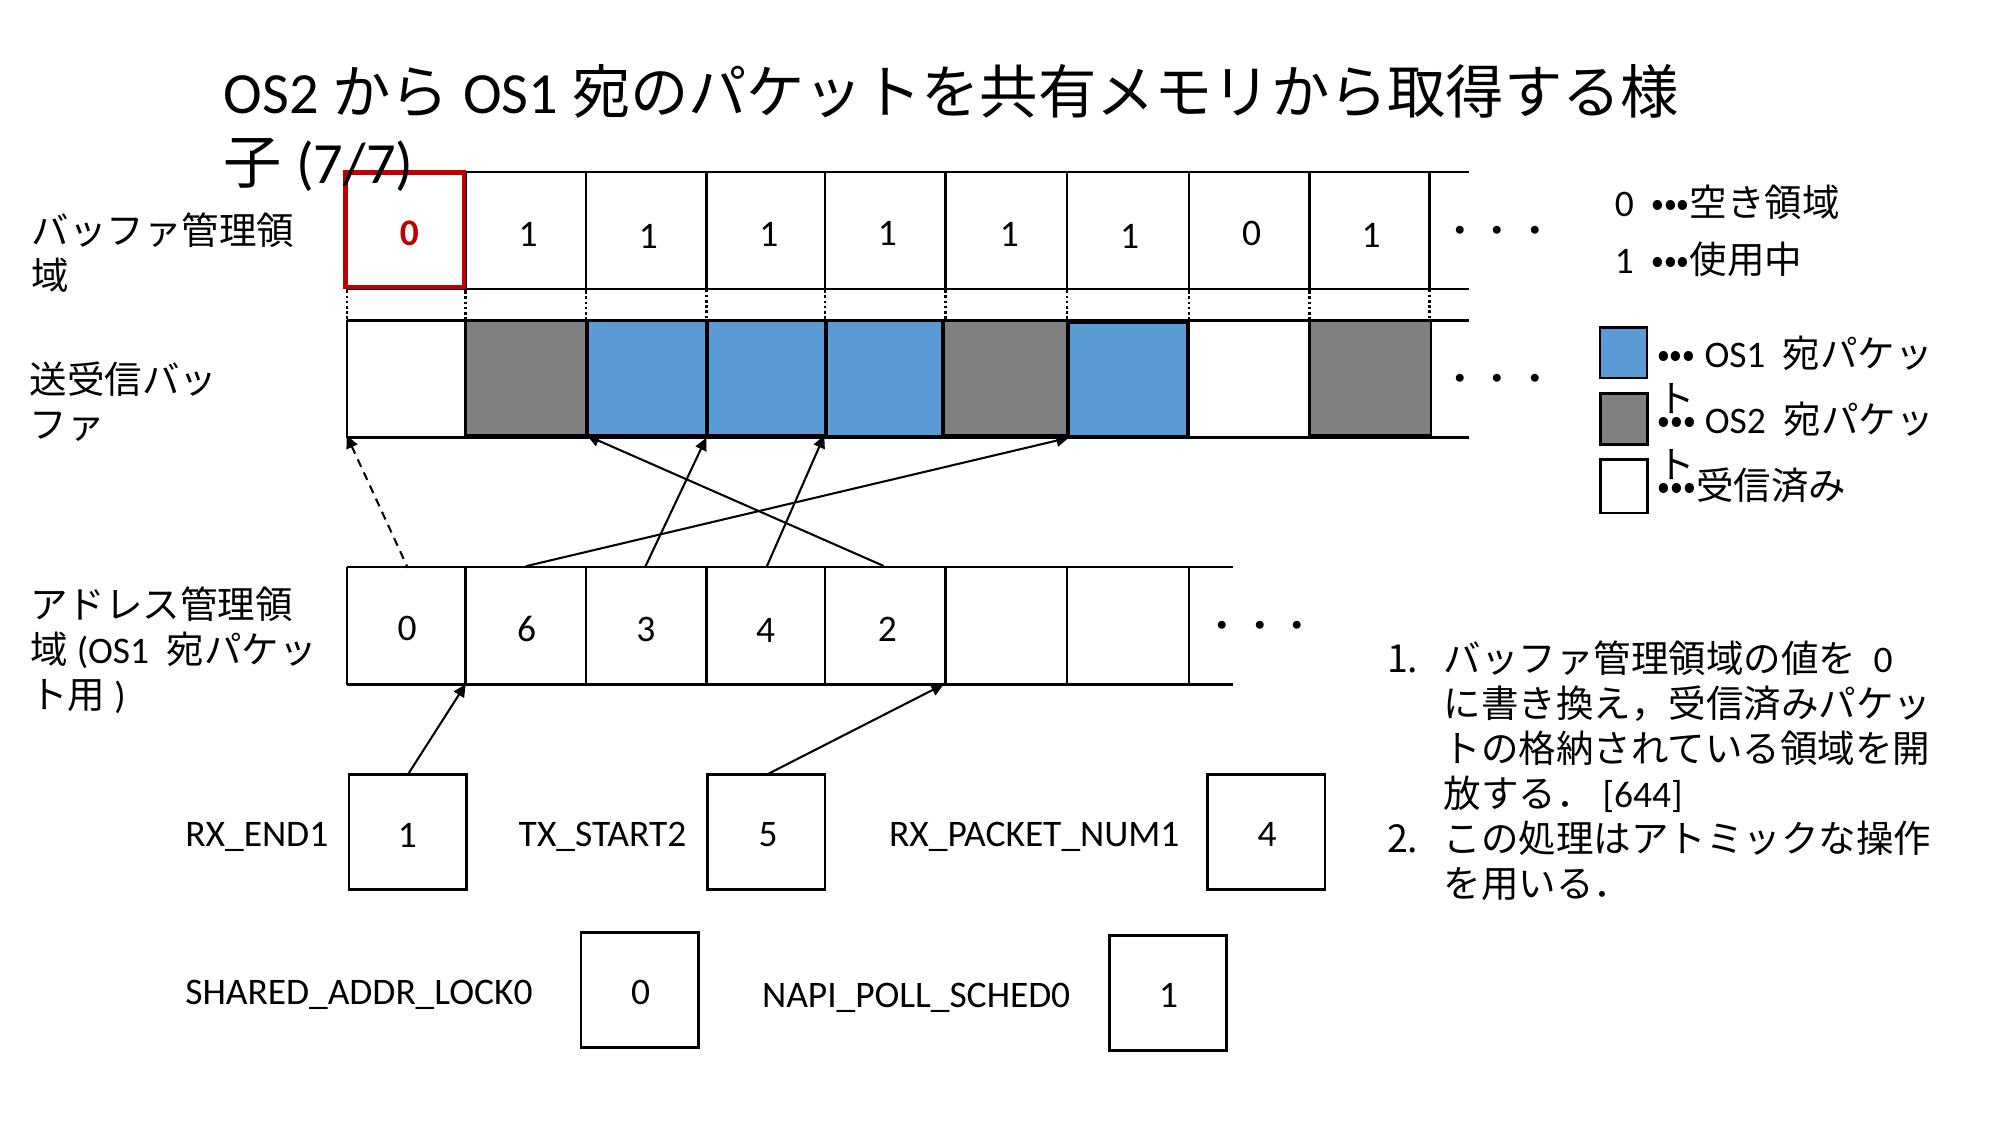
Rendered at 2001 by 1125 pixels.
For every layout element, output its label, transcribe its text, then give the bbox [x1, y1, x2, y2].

text_box 2 [863, 596, 906, 657]
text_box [525, 437, 645, 567]
text_box OS2からOS1宛のパケットを共有メモリから取得する様子(7/7) [209, 48, 1716, 203]
text_box 1 [1346, 203, 1389, 262]
text_box NAPI_POLL_SCHED0 [747, 962, 1109, 1023]
text_box 4 [741, 597, 784, 658]
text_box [707, 774, 825, 890]
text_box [1109, 935, 1227, 1051]
text_box TX_START2 [503, 801, 707, 862]
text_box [1600, 454, 1962, 515]
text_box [766, 684, 944, 775]
text_box RX_PACKET_NUM1 [874, 801, 1197, 862]
text_box 1 [1105, 203, 1148, 263]
text_box 1 [624, 203, 667, 263]
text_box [1600, 322, 1962, 384]
text_box 1 [863, 203, 906, 260]
text_box [347, 203, 465, 288]
text_box アドレス管理領域(OS1 宛パケット用) [15, 573, 339, 724]
text_box 1 [744, 203, 786, 262]
text_box ・・・ [1430, 203, 1569, 260]
text_box 0 [382, 595, 425, 656]
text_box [1600, 388, 1962, 450]
text_box バッファ管理領域 [17, 199, 322, 305]
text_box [1207, 774, 1325, 890]
text_box [1068, 321, 1188, 437]
text_box ・・・ [1430, 347, 1569, 408]
text_box [1310, 321, 1429, 437]
text_box SHARED_ADDR_LOCK0 [170, 959, 565, 1020]
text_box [581, 932, 699, 1048]
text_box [825, 437, 1069, 567]
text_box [587, 435, 884, 566]
text_box 0 ・・・空き領域 [1600, 171, 1861, 228]
text_box 6 [502, 596, 545, 657]
text_box 0 [1227, 203, 1270, 260]
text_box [346, 435, 408, 568]
text_box [466, 321, 585, 437]
text_box 3 [621, 596, 664, 657]
text_box [826, 321, 943, 437]
text_box [707, 321, 824, 435]
text_box ・・・ [1190, 594, 1332, 655]
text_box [407, 684, 466, 775]
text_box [349, 774, 467, 890]
text_box 1 [503, 203, 546, 262]
text_box 1 [985, 203, 1028, 262]
text_box バッファ管理領域の値を 0 に書き換え，受信済みパケットの格納されている領域を開放する．[644] この処理はアトミックな操作を用いる． [1372, 628, 1961, 913]
text_box [946, 321, 1067, 437]
text_box RX_END1 [170, 801, 349, 862]
text_box 1 ・・・使用中 [1600, 228, 1877, 288]
text_box 送受信バッファ [14, 349, 292, 454]
